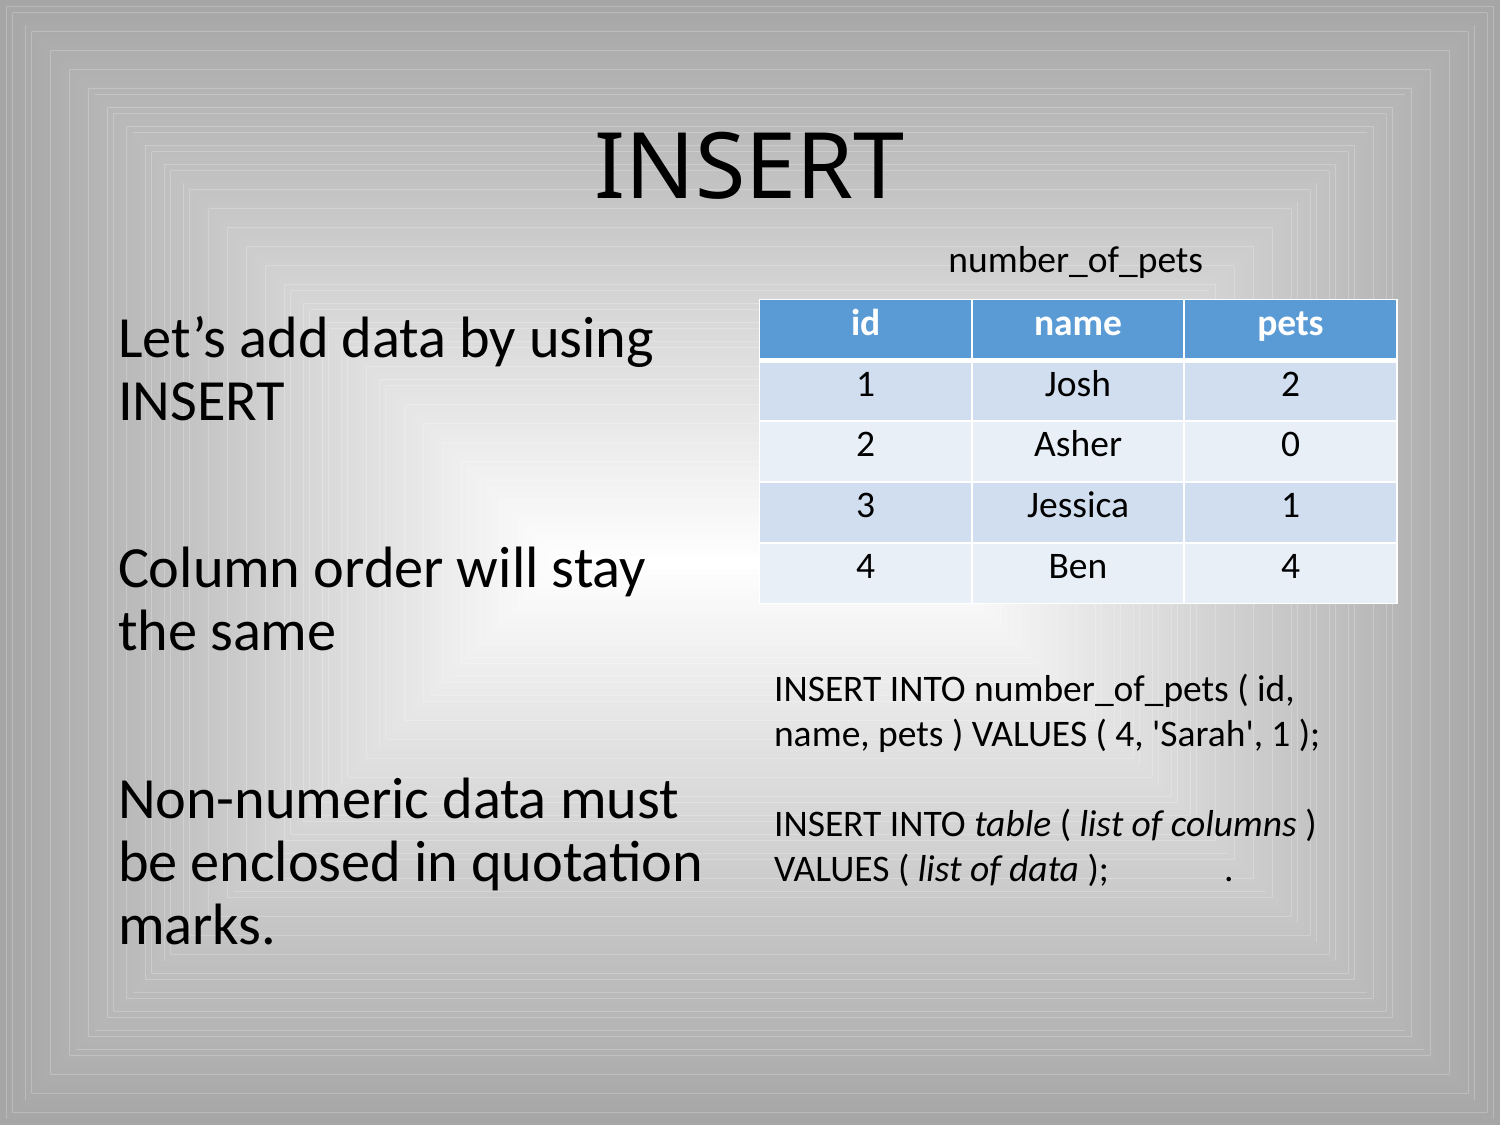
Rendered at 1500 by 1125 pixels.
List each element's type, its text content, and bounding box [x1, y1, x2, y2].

table_cell 3 [760, 483, 971, 542]
table_cell 4 [760, 544, 971, 603]
table_header name [973, 300, 1183, 358]
table_cell Ben [973, 544, 1183, 603]
table_cell 0 [1185, 422, 1396, 481]
text_box INSERT INTO number_of_pets ( id, name, pets ) VALUES ( 4, 'Sarah', 1 ); INSERT INTO table ( list of columns ) VALUES ( list of data ); . [759, 656, 1345, 897]
table_cell 1 [760, 363, 971, 420]
table_header id [760, 300, 971, 358]
table_cell 1 [1185, 483, 1396, 542]
title INSERT [103, 59, 1397, 278]
table_cell 2 [1185, 363, 1396, 420]
table_header pets [1185, 300, 1396, 358]
table_cell 2 [760, 422, 971, 481]
table_cell Jessica [973, 483, 1183, 542]
text_box number_of_pets [933, 227, 1223, 288]
list Let’s add data by using INSERT Column order will stay the same Non-numeric data must be enclosed in quotation marks. [103, 299, 741, 1014]
table_cell Asher [973, 422, 1183, 481]
table_cell 4 [1185, 544, 1396, 603]
table_cell Josh [973, 363, 1183, 420]
